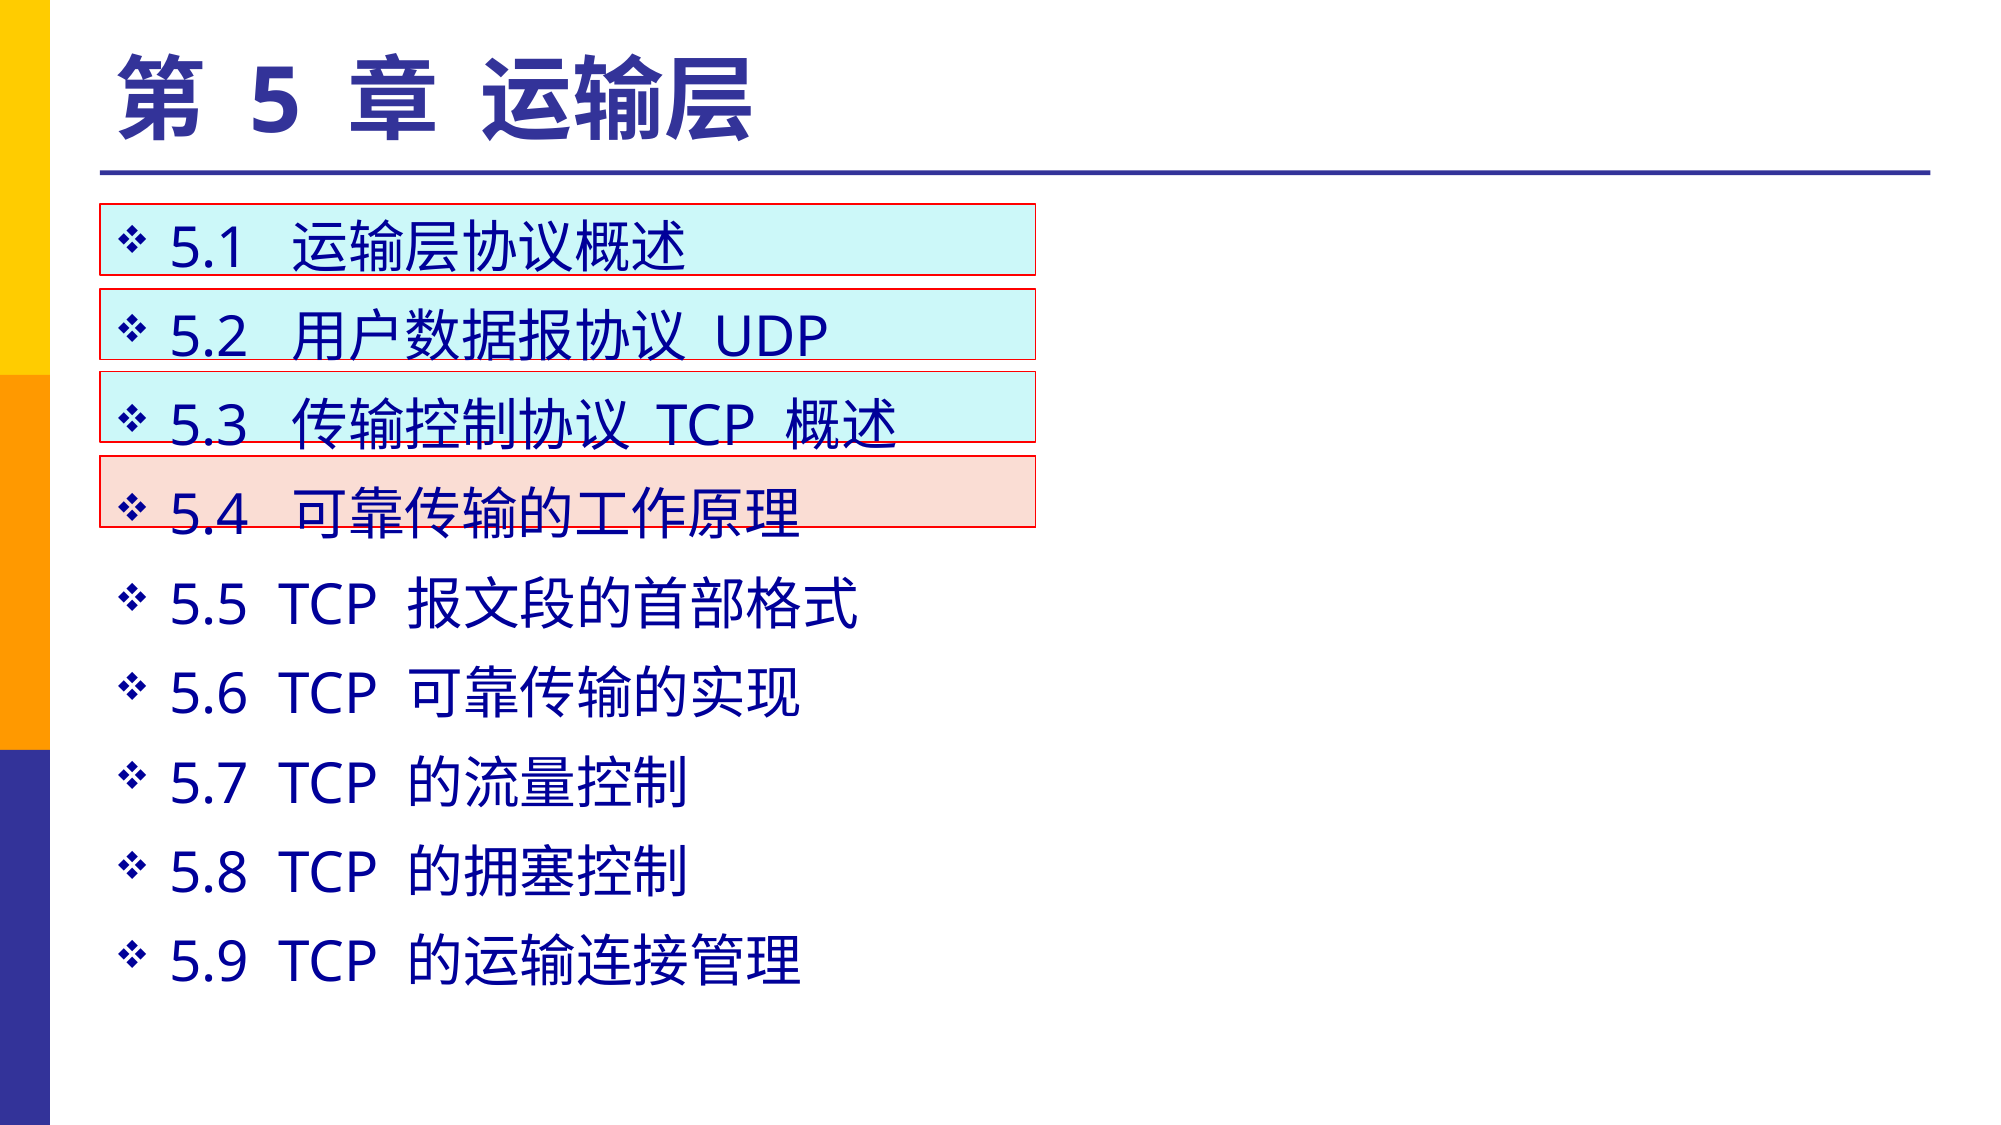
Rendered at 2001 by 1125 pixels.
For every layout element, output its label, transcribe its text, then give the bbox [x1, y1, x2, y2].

title 第 5 章 运输层 [99, 30, 1931, 161]
list 5.1 运输层协议概述 5.2 用户数据报协议 UDP 5.3 传输控制协议 TCP 概述 5.4 可靠传输的工作原理 5.5 TCP 报文段的首部格式 5.6 TCP 可靠传输的实现 5.7 TCP 的流量控制 5.8 TCP 的拥塞控制 5.9 TCP 的运输连接管理 [99, 196, 1931, 1006]
